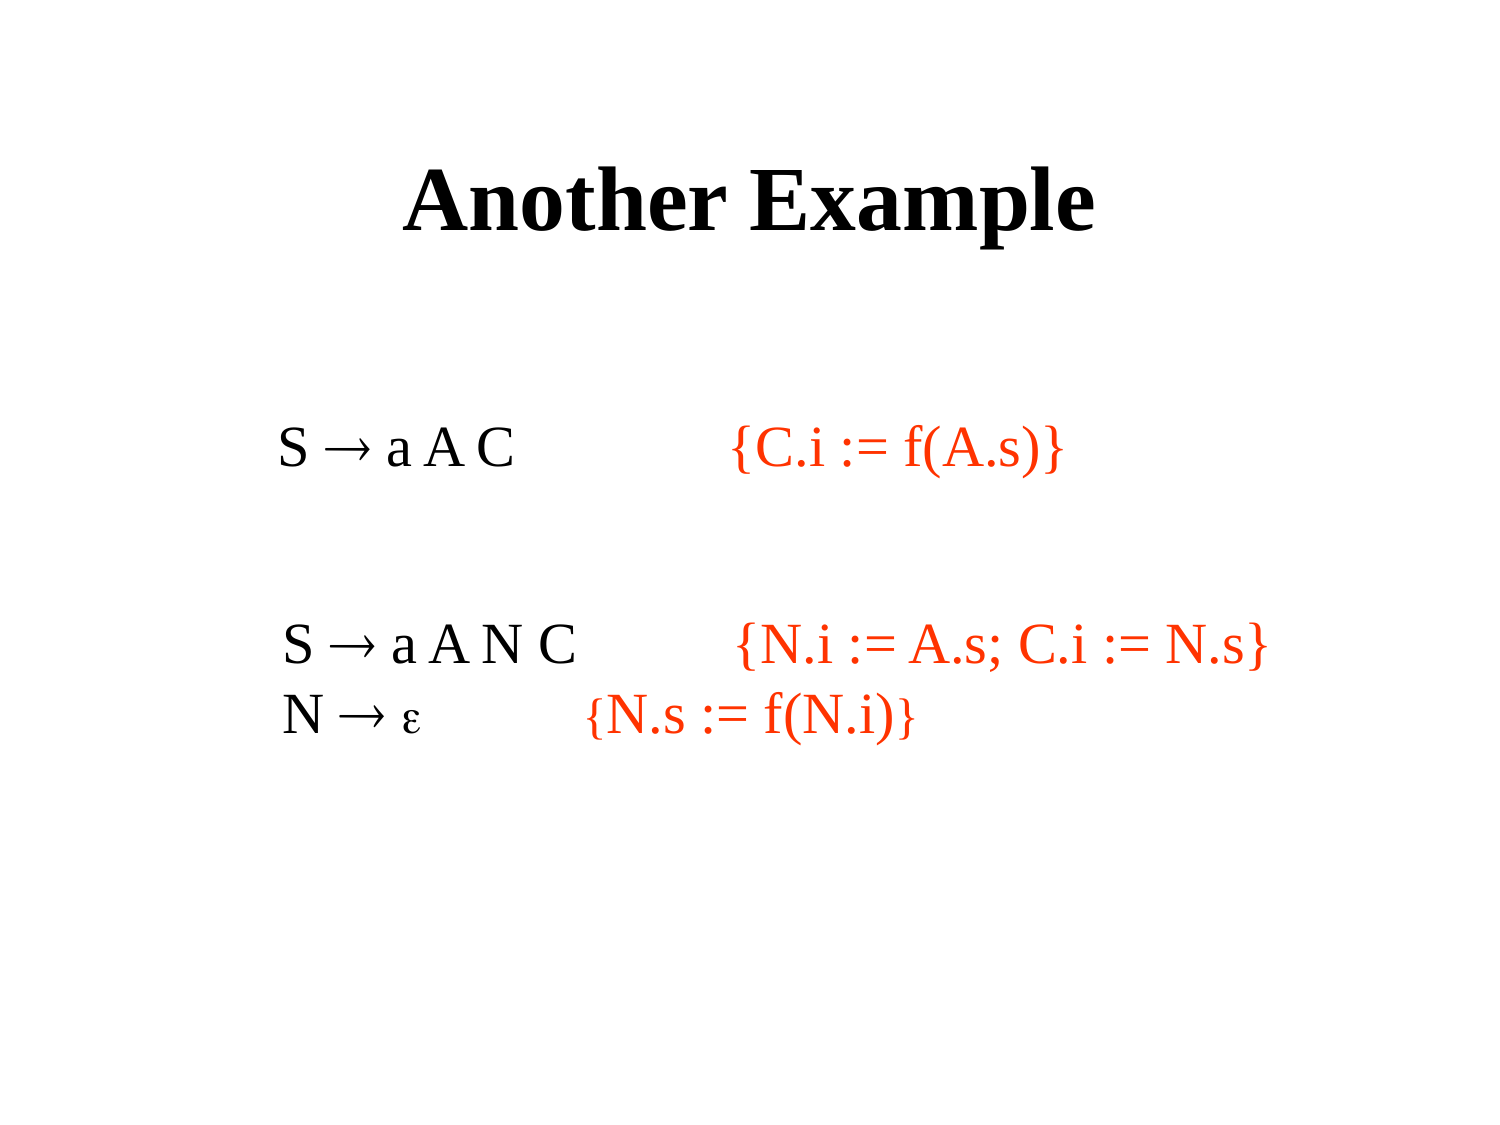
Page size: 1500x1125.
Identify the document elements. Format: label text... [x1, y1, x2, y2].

text_box Another Example [112, 99, 1388, 288]
text_box S  a A C {C.i := f(A.s)} [263, 399, 1085, 486]
text_box S  a A N C {N.i := A.s; C.i := N.s} N   {N.s := f(N.i)} [267, 597, 1288, 754]
